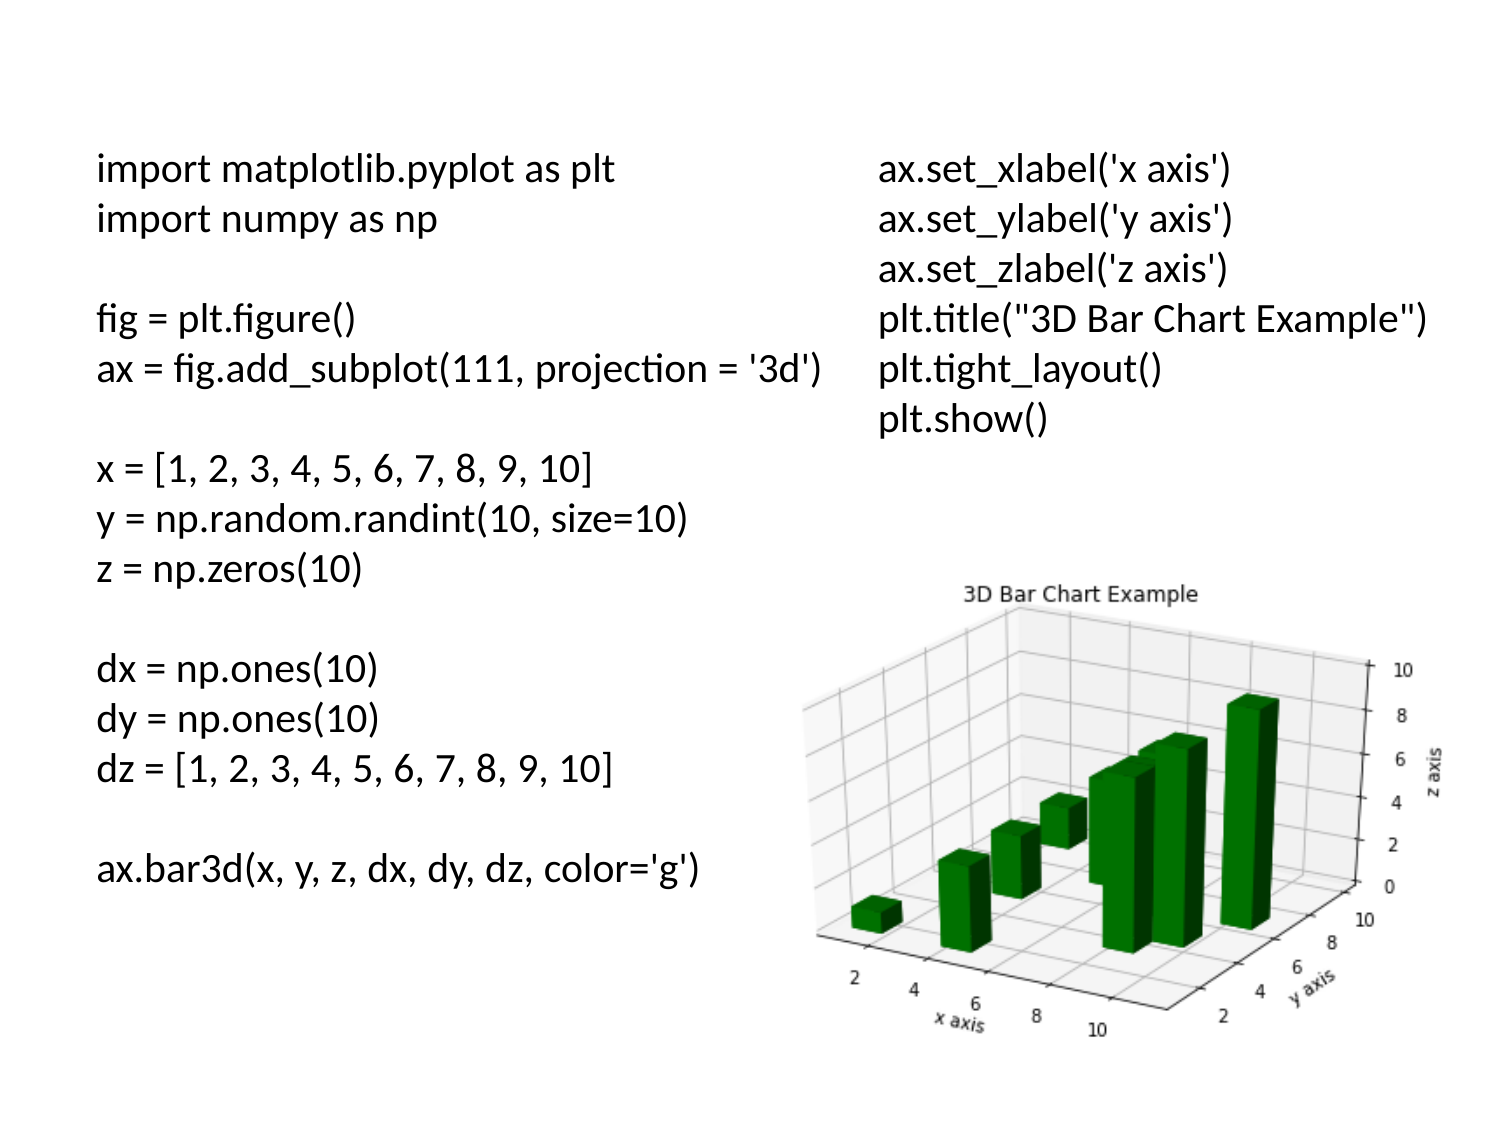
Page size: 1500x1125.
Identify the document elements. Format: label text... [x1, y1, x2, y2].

text_box import matplotlib.pyplot as plt import numpy as np fig = plt.figure() ax = fig.add_subplot(111, projection = '3d') x = [1, 2, 3, 4, 5, 6, 7, 8, 9, 10] y = np.random.randint(10, size=10) z = np.zeros(10) dx = np.ones(10) dy = np.ones(10) dz = [1, 2, 3, 4, 5, 6, 7, 8, 9, 10] ax.bar3d(x, y, z, dx, dy, dz, color='g') [81, 133, 1289, 899]
picture [710, 562, 1451, 1051]
text_box ax.set_xlabel('x axis') ax.set_ylabel('y axis') ax.set_zlabel('z axis') plt.title("3D Bar Chart Example") plt.tight_layout() plt.show() [863, 133, 1444, 499]
